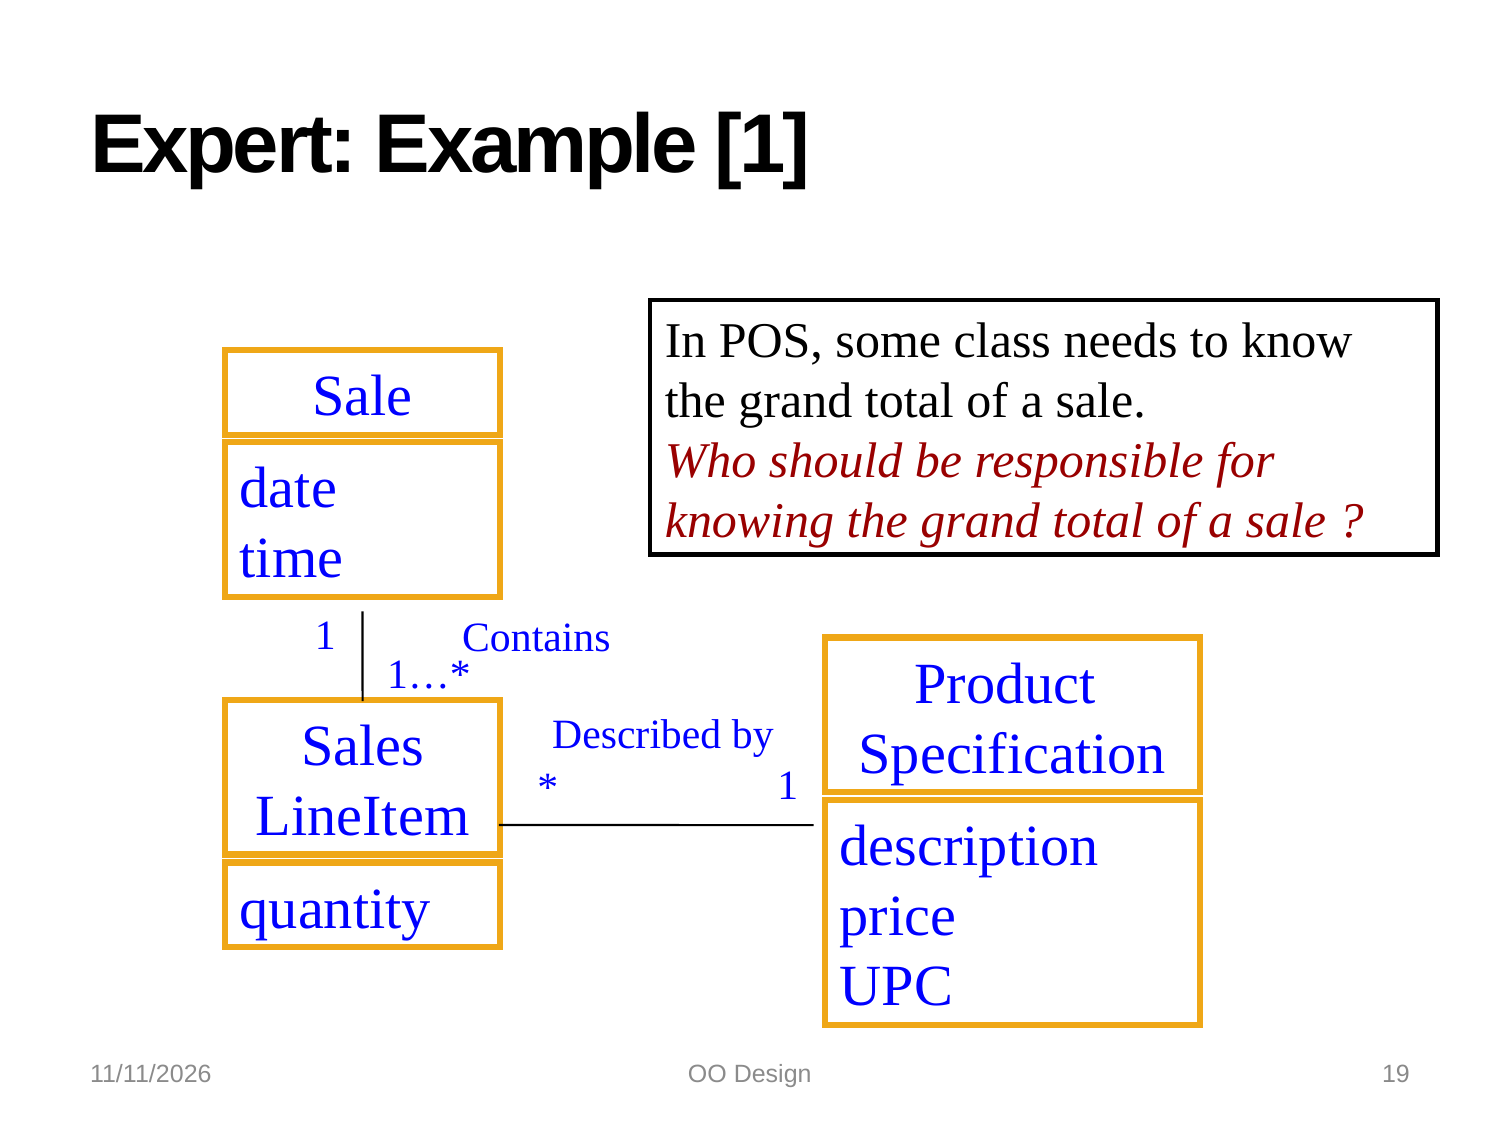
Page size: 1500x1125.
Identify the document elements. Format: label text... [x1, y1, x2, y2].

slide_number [75, 1042, 425, 1103]
text_box In POS, some class needs to know the grand total of a sale. Who should be responsible for knowing the grand total of a sale ? [650, 299, 1438, 555]
footer OO Design [512, 1042, 988, 1103]
title Expert: Example [1] [75, 45, 1425, 233]
slide_number 19 [1074, 1042, 1425, 1103]
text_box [224, 349, 1201, 1032]
